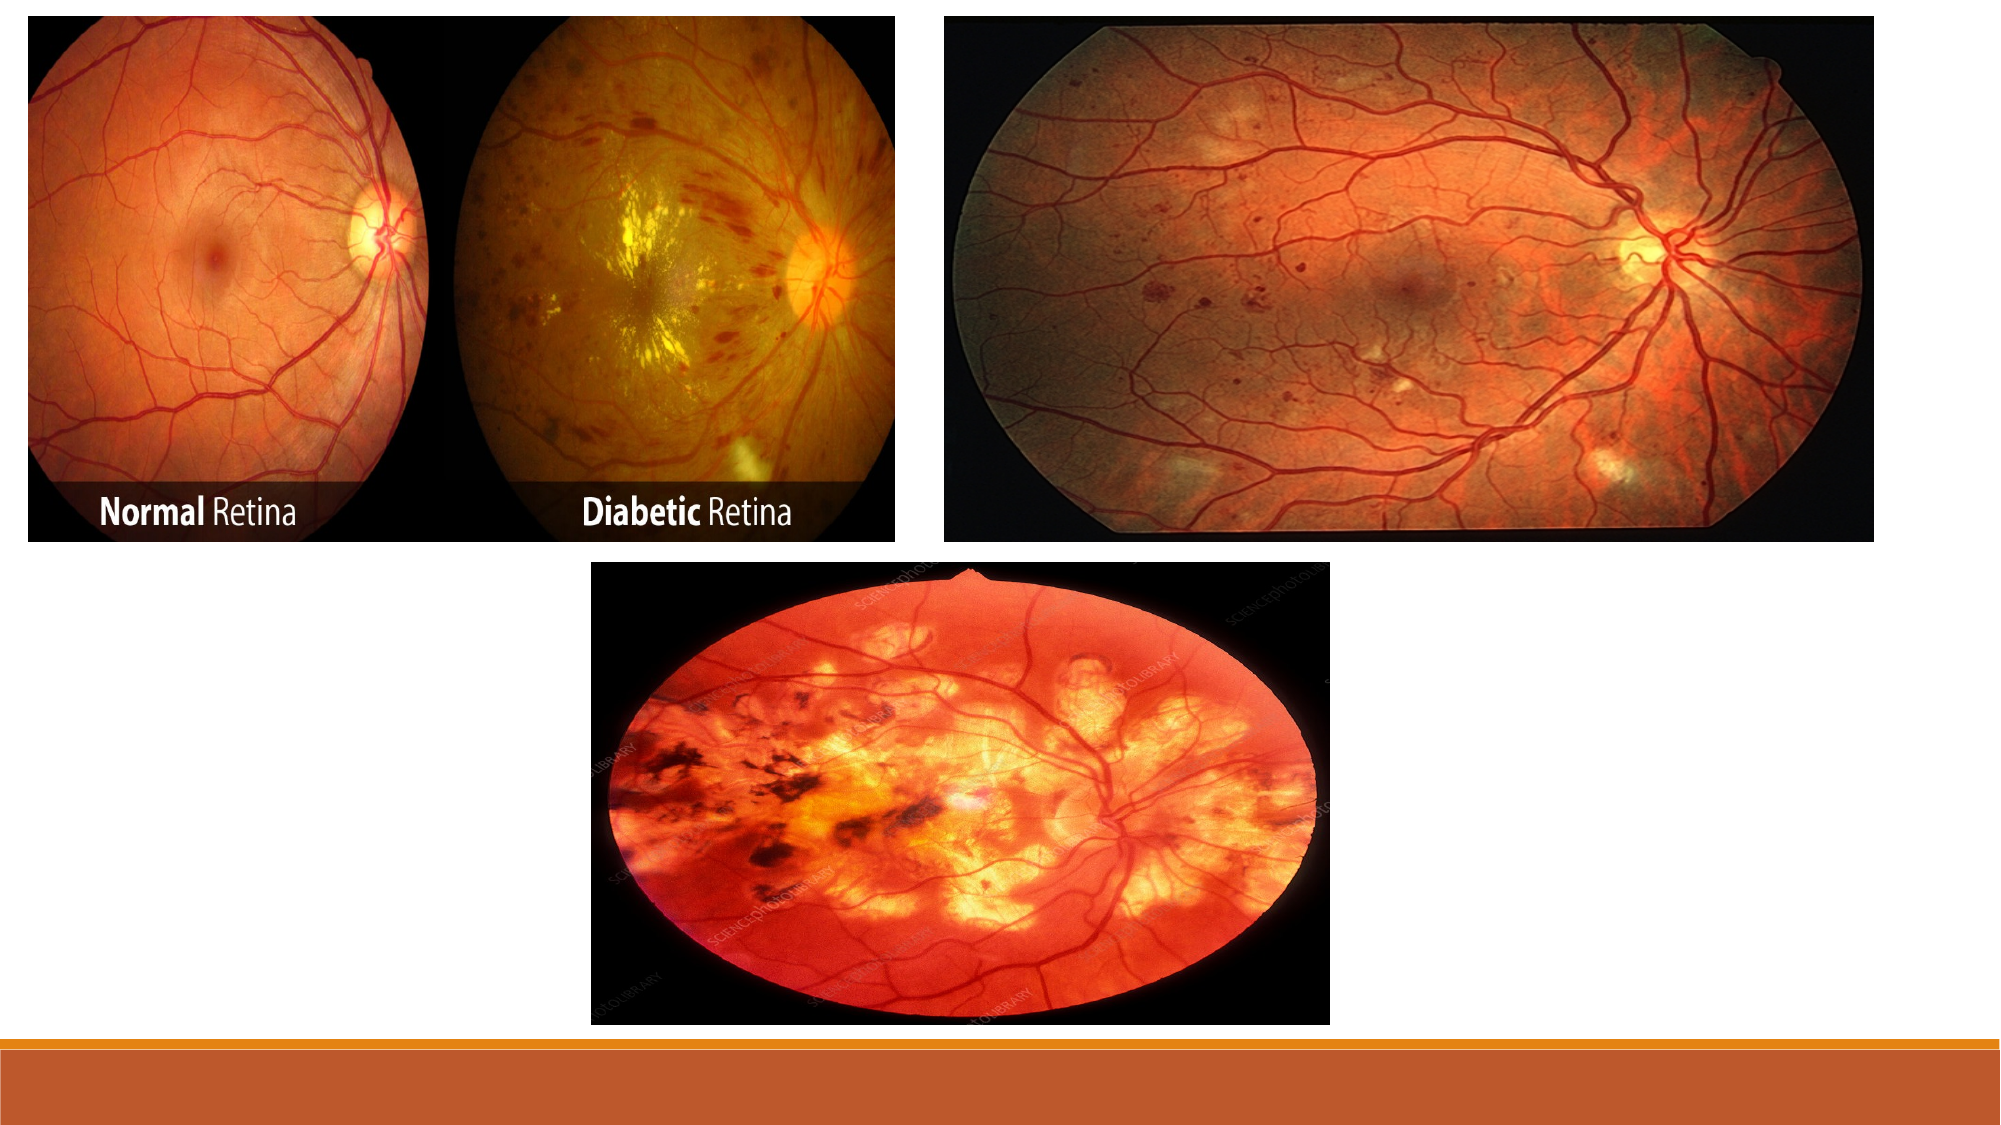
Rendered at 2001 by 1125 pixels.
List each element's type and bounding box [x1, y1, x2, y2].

picture [943, 15, 1875, 543]
picture [27, 15, 896, 543]
picture [591, 561, 1331, 1025]
